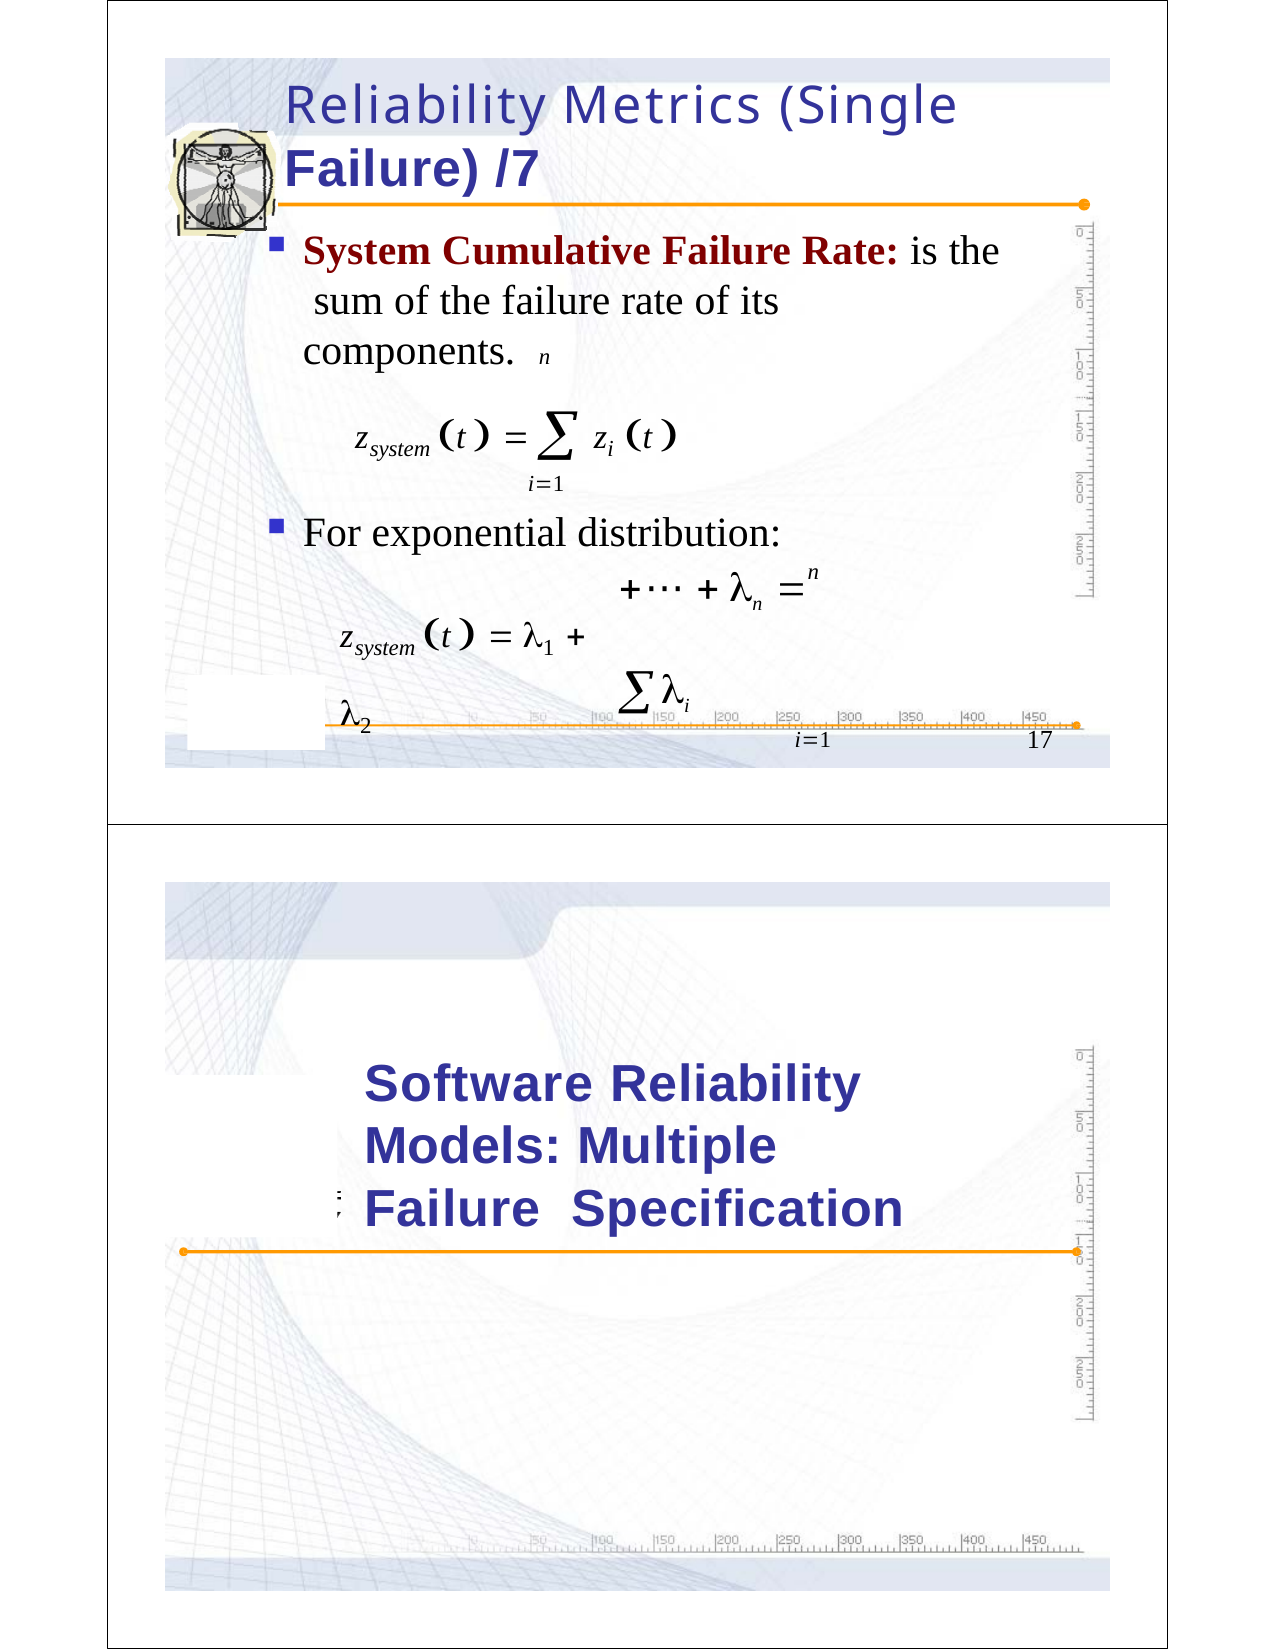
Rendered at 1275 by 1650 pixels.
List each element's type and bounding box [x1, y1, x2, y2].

text_box [106, 0, 1168, 1592]
text_box [107, 1599, 1168, 1649]
